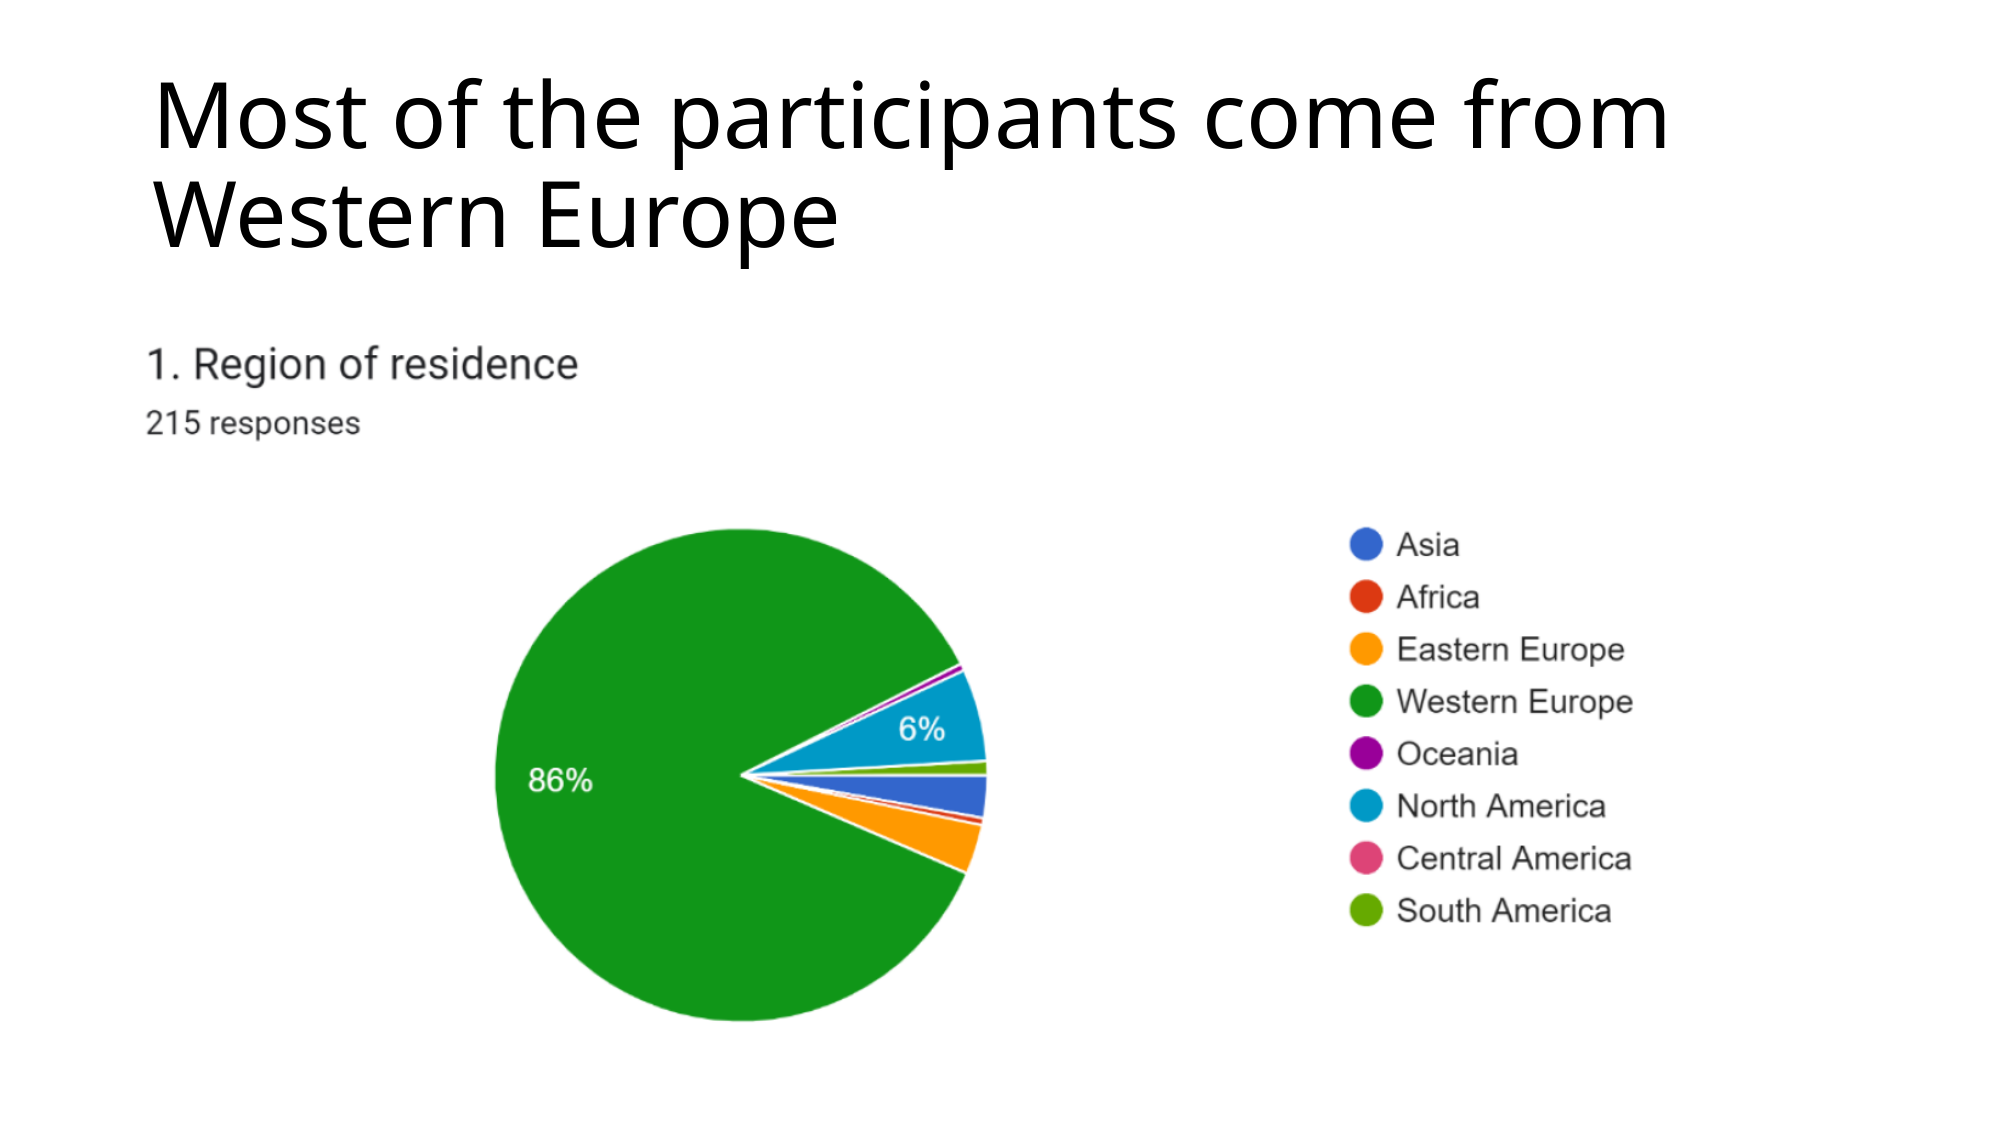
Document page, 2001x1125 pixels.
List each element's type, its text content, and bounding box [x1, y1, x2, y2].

title Most of the participants come from Western Europe [137, 59, 1863, 278]
picture [39, 292, 1985, 1066]
